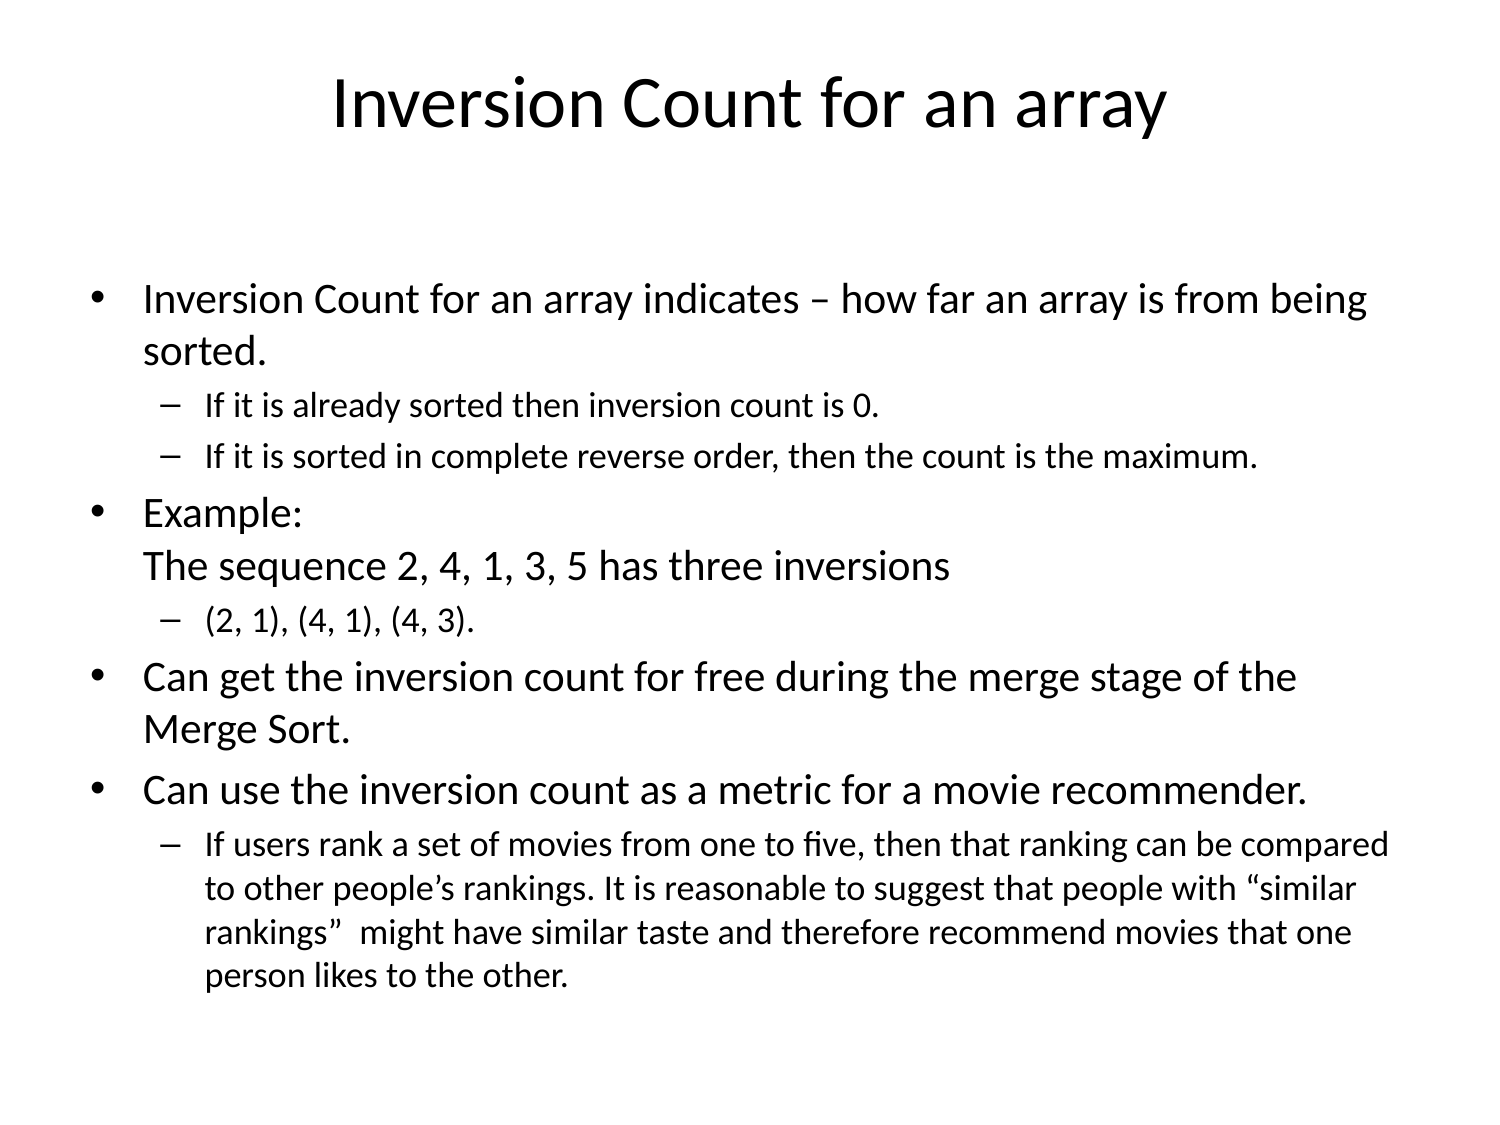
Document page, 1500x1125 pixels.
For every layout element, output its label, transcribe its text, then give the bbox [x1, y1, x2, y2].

title Inversion Count for an array [75, 45, 1425, 150]
list Inversion Count for an array indicates – how far an array is from being sorted. If it is already sorted then inversion count is 0. If it is sorted in complete reverse order, then the count is the maximum. Example: The sequence 2, 4, 1, 3, 5 has three inversions (2, 1), (4, 1), (4, 3). Can get the inversion count for free during the merge stage of the Merge Sort. Can use the inversion count as a metric for a movie recommender. If users rank a set of movies from one to five, then that ranking can be compared to other people’s rankings. It is reasonable to suggest that people with “similar rankings” might have similar taste and therefore recommend movies that one person likes to the other. [75, 262, 1425, 1005]
